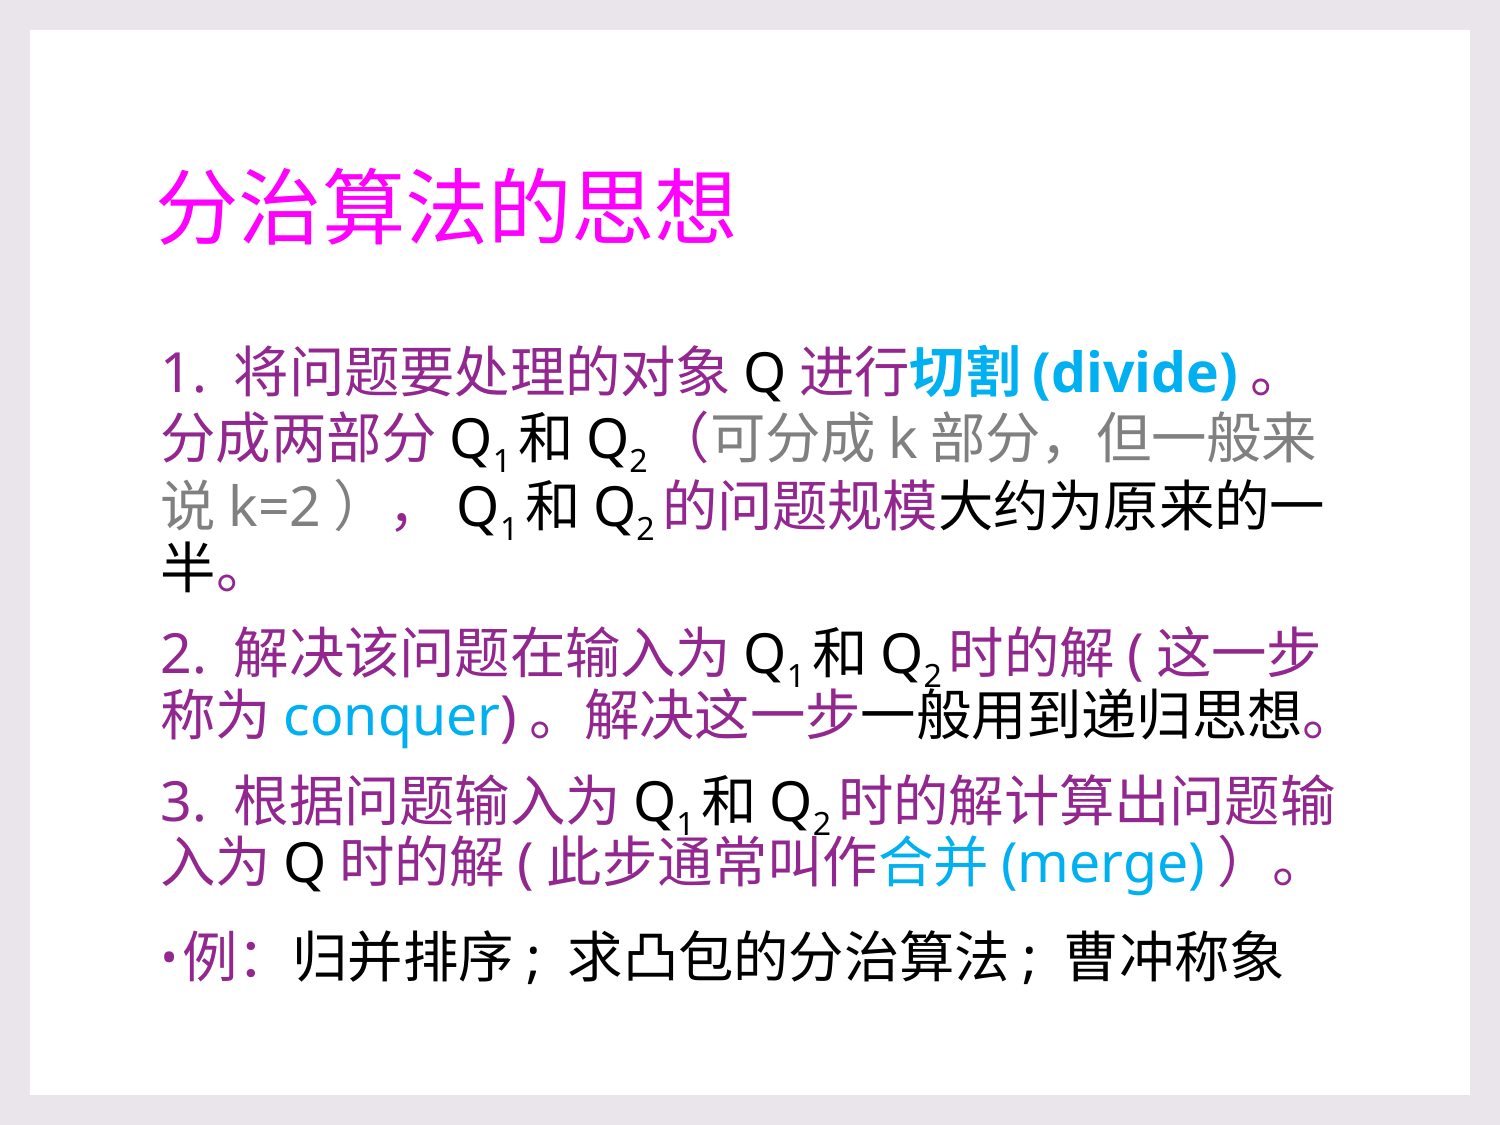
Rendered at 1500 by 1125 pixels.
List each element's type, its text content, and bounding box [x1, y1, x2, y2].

title 分治算法的思想 [140, 99, 1356, 323]
list 1. 将问题要处理的对象Q进行切割(divide)。分成两部分Q1和Q2（可分成k部分，但一般来说k=2），Q1和Q2的问题规模大约为原来的一半。 2. 解决该问题在输入为Q1和Q2时的解(这一步称为conquer)。解决这一步一般用到递归思想。 3. 根据问题输入为Q1和Q2时的解计算出问题输入为Q时的解(此步通常叫作合并(merge)）。 例：归并排序; 求凸包的分治算法; 曹冲称象 [140, 337, 1356, 1000]
